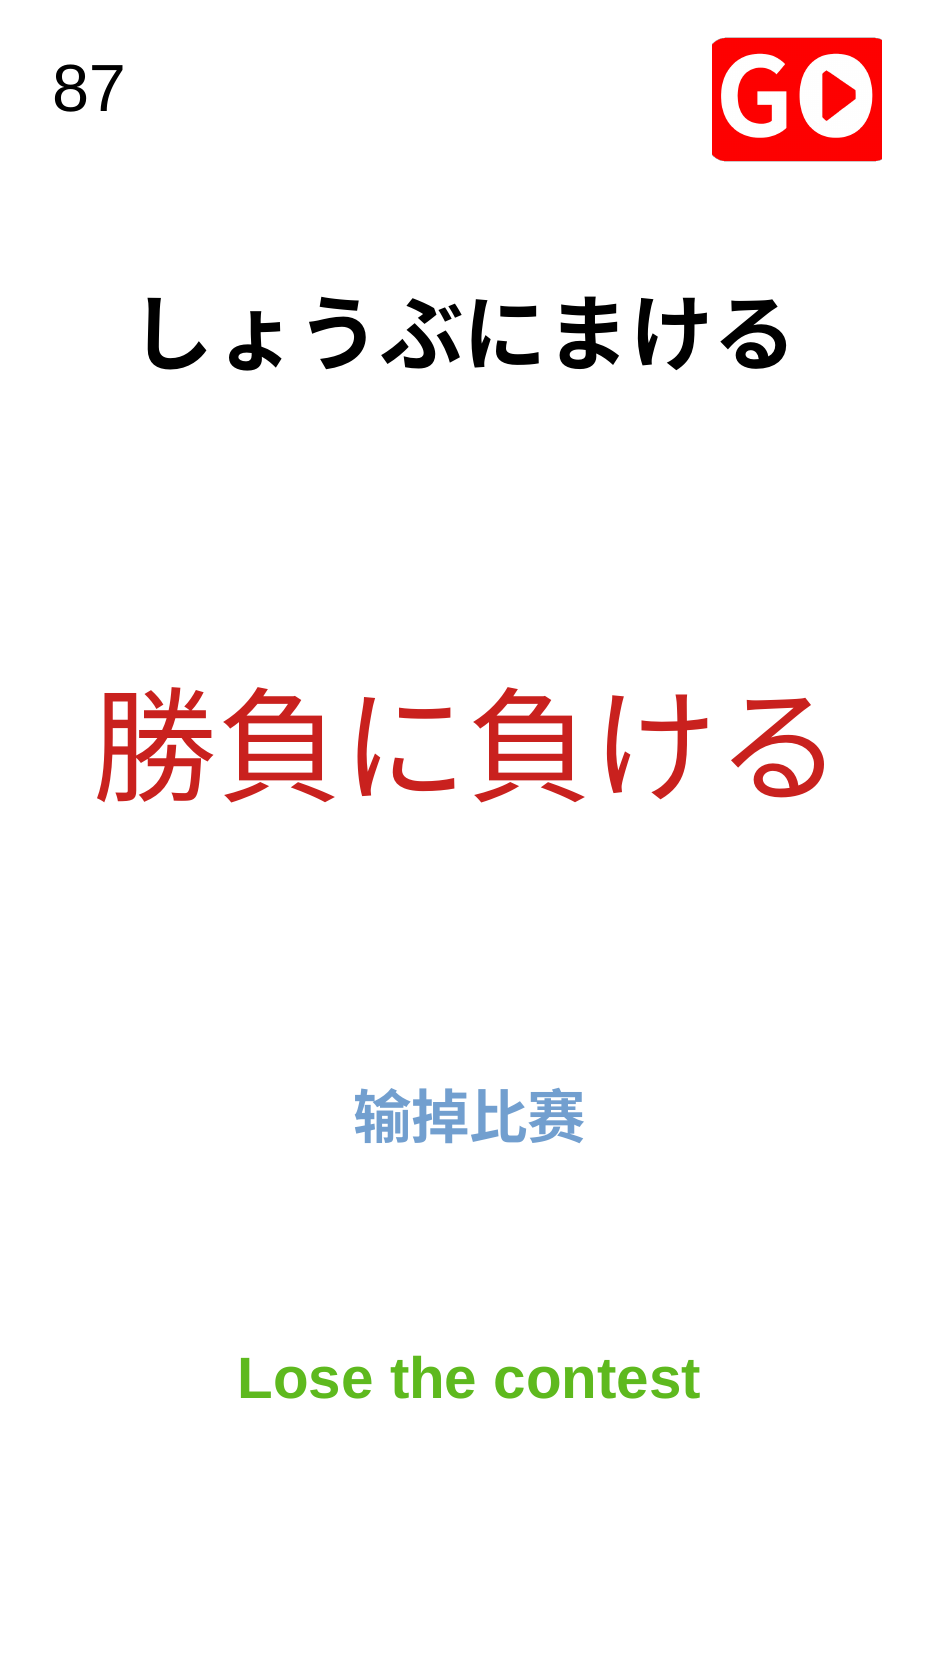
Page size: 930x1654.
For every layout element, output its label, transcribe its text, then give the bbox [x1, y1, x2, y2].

text_box 勝負に負ける [37, 668, 898, 816]
picture [712, 37, 882, 162]
text_box 87 [37, 37, 710, 132]
text_box しょうぶにまける [33, 257, 894, 405]
text_box 输掉比赛 [39, 1041, 900, 1189]
text_box Lose the contest [39, 1301, 900, 1450]
